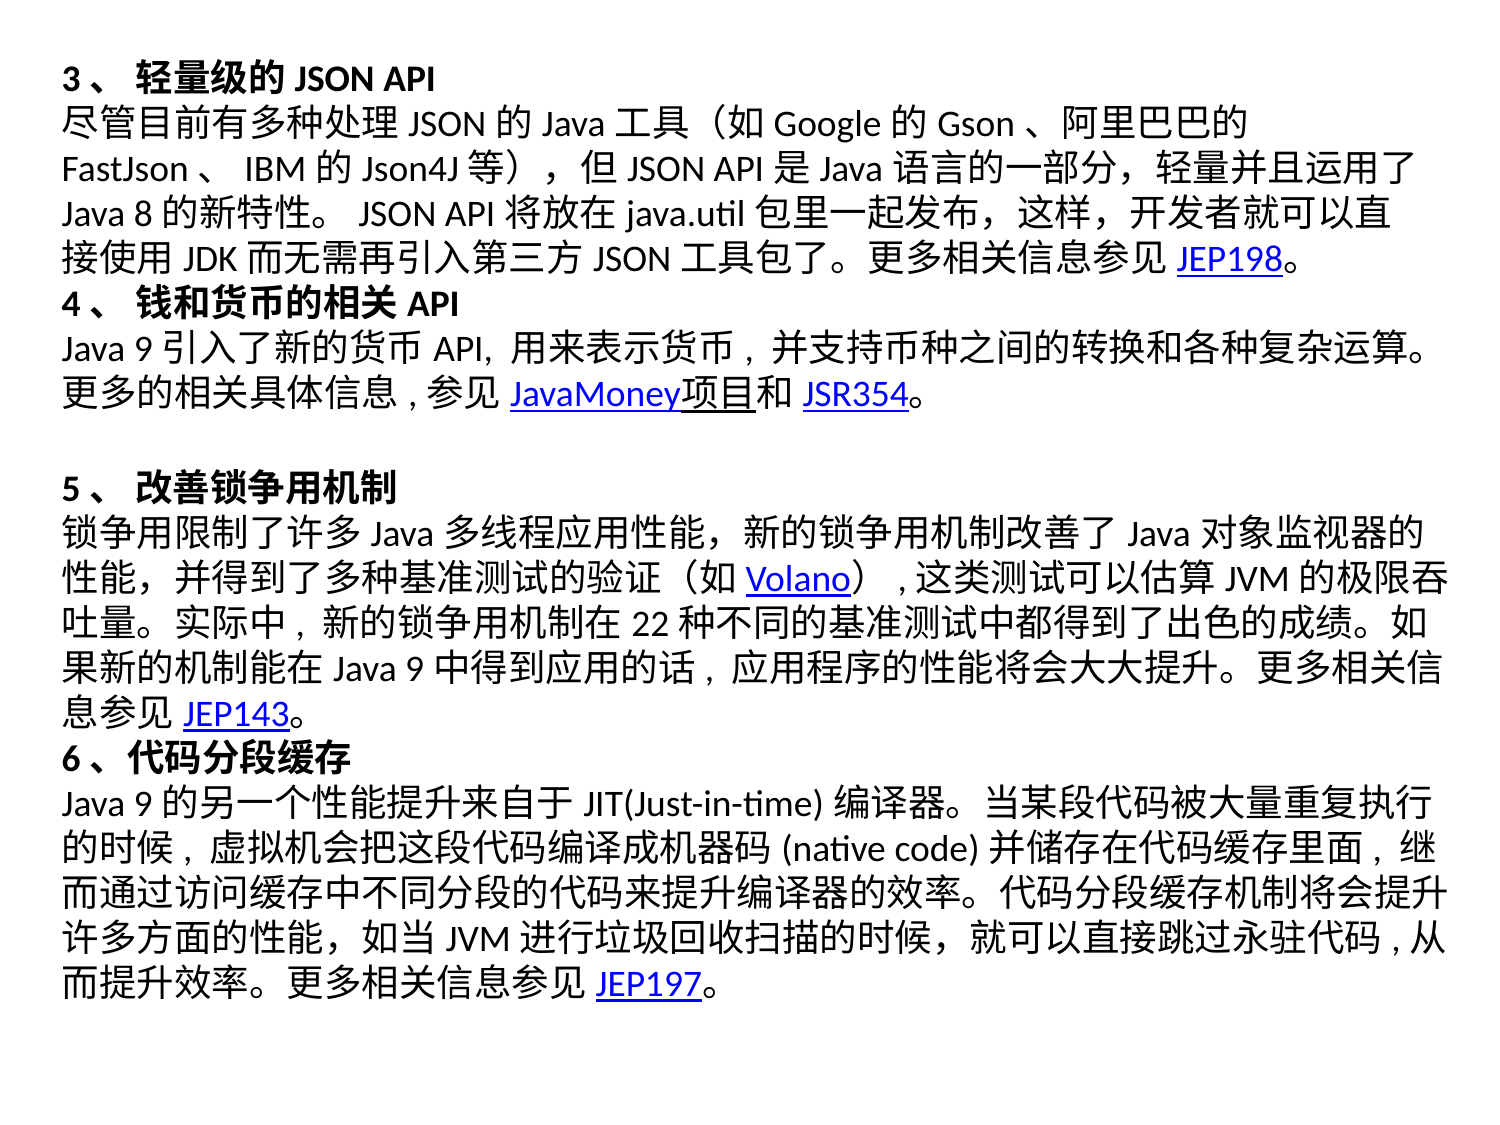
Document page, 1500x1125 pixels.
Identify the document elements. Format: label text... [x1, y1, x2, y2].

text_box 3、 轻量级的JSON API 尽管目前有多种处理JSON的Java工具（如Google的Gson、阿里巴巴的FastJson、IBM的Json4J等），但JSON API是Java语言的一部分，轻量并且运用了Java 8的新特性。JSON API将放在java.util包里一起发布，这样，开发者就可以直接使用JDK而无需再引入第三方JSON工具包了。更多相关信息参见JEP198。 4、 钱和货币的相关API Java 9引入了新的货币API, 用来表示货币, 并支持币种之间的转换和各种复杂运算。更多的相关具体信息,参见JavaMoney项目和JSR354。 [46, 46, 1442, 431]
text_box 5、 改善锁争用机制 锁争用限制了许多Java多线程应用性能，新的锁争用机制改善了Java对象监视器的性能，并得到了多种基准测试的验证（如Volano）,这类测试可以估算JVM的极限吞吐量。实际中, 新的锁争用机制在22种不同的基准测试中都得到了出色的成绩。如果新的机制能在Java 9中得到应用的话, 应用程序的性能将会大大提升。更多相关信息参见JEP143。 6、代码分段缓存 Java 9的另一个性能提升来自于JIT(Just-in-time)编译器。当某段代码被大量重复执行的时候, 虚拟机会把这段代码编译成机器码(native code)并储存在代码缓存里面, 继而通过访问缓存中不同分段的代码来提升编译器的效率。代码分段缓存机制将会提升许多方面的性能，如当JVM进行垃圾回收扫描的时候，就可以直接跳过永驻代码,从而提升效率。更多相关信息参见JEP197。 [46, 456, 1465, 1012]
